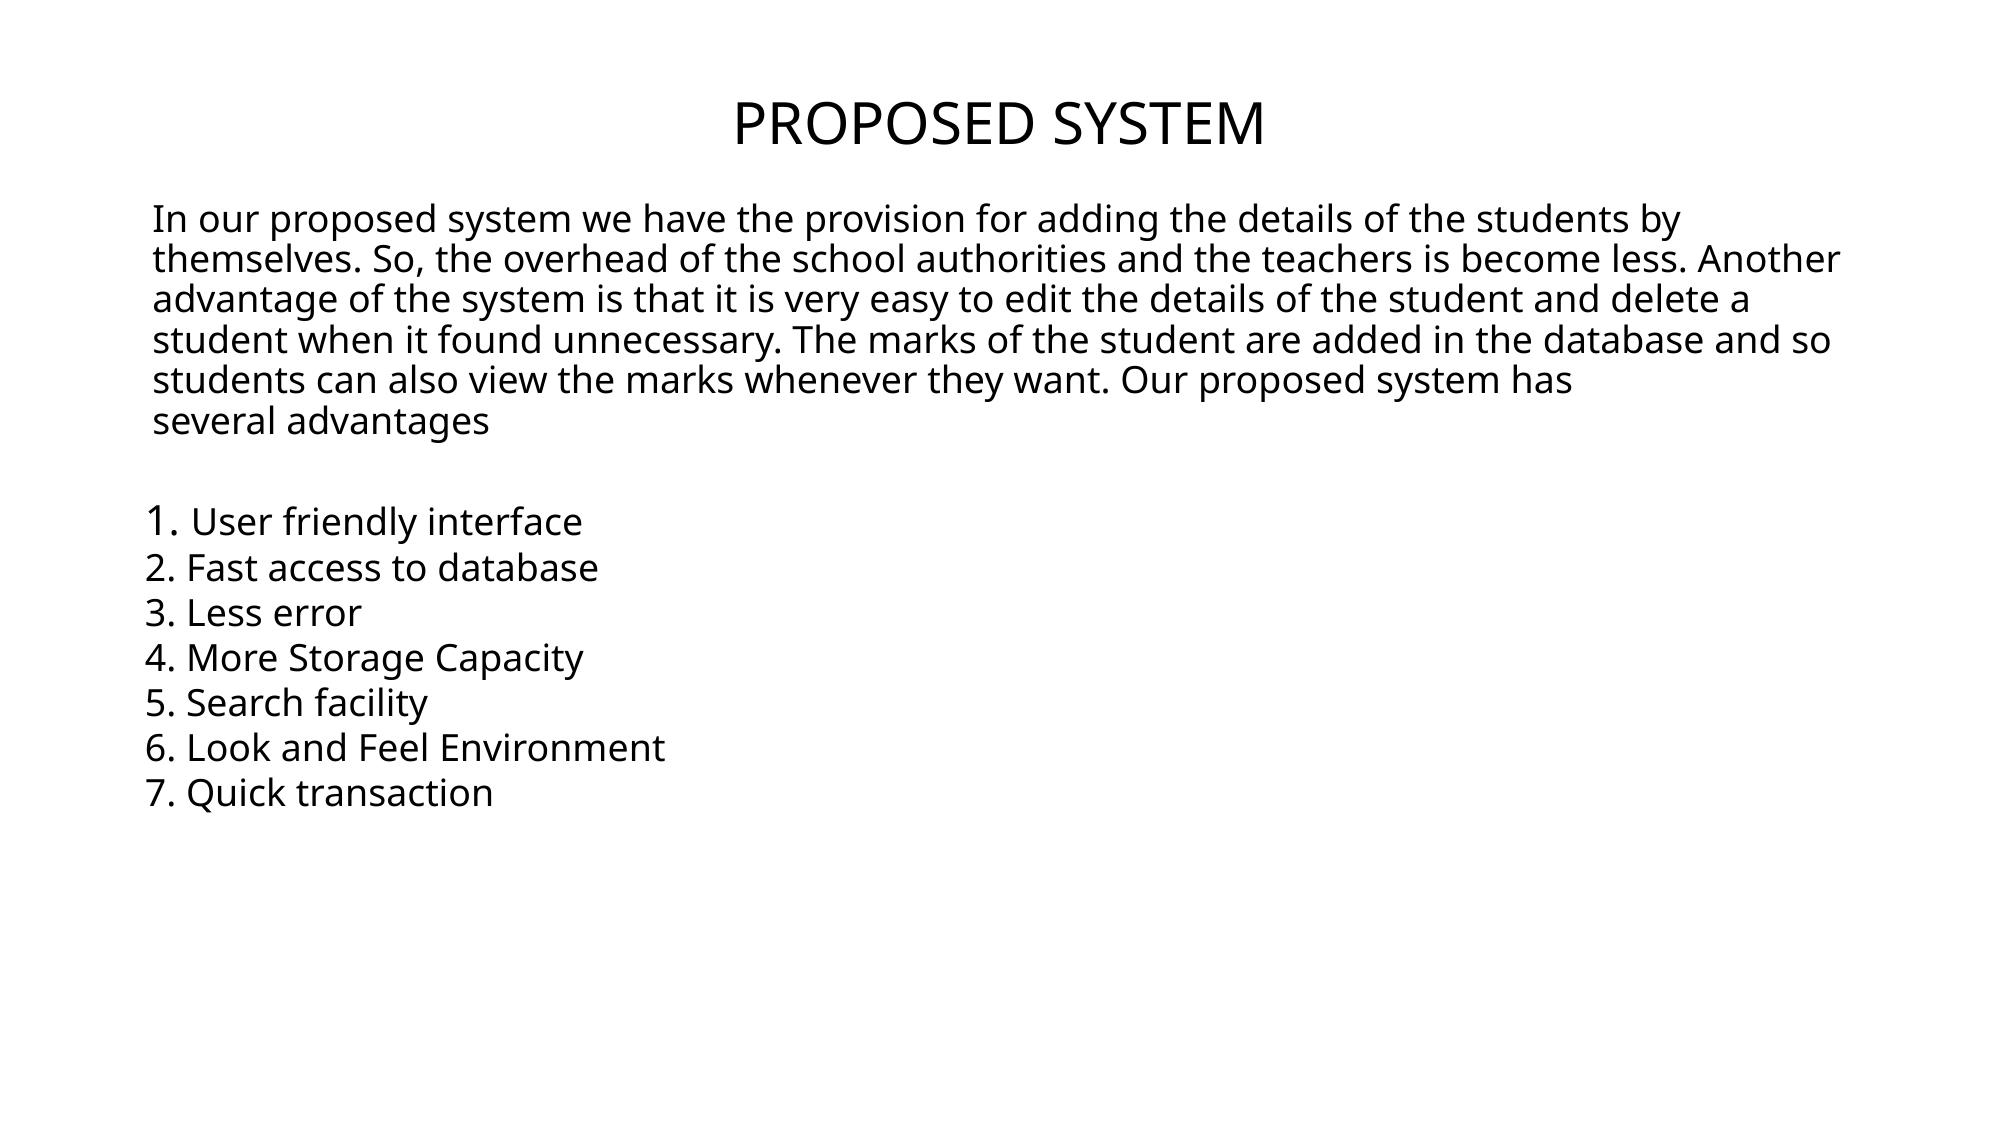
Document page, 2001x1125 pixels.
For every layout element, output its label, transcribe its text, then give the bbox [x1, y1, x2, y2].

text_box PROPOSED SYSTEM [717, 78, 1283, 164]
title In our proposed system we have the provision for adding the details of the students by themselves. So, the overhead of the school authorities and the teachers is become less. Another advantage of the system is that it is very easy to edit the details of the student and delete a student when it found unnecessary. The marks of the student are added in the database and so students can also view the marks whenever they want. Our proposed system has several advantages [137, 234, 1863, 453]
text_box 1. User friendly interface 2. Fast access to database 3. Less error 4. More Storage Capacity 5. Search facility 6. Look and Feel Environment 7. Quick transaction [129, 486, 682, 872]
